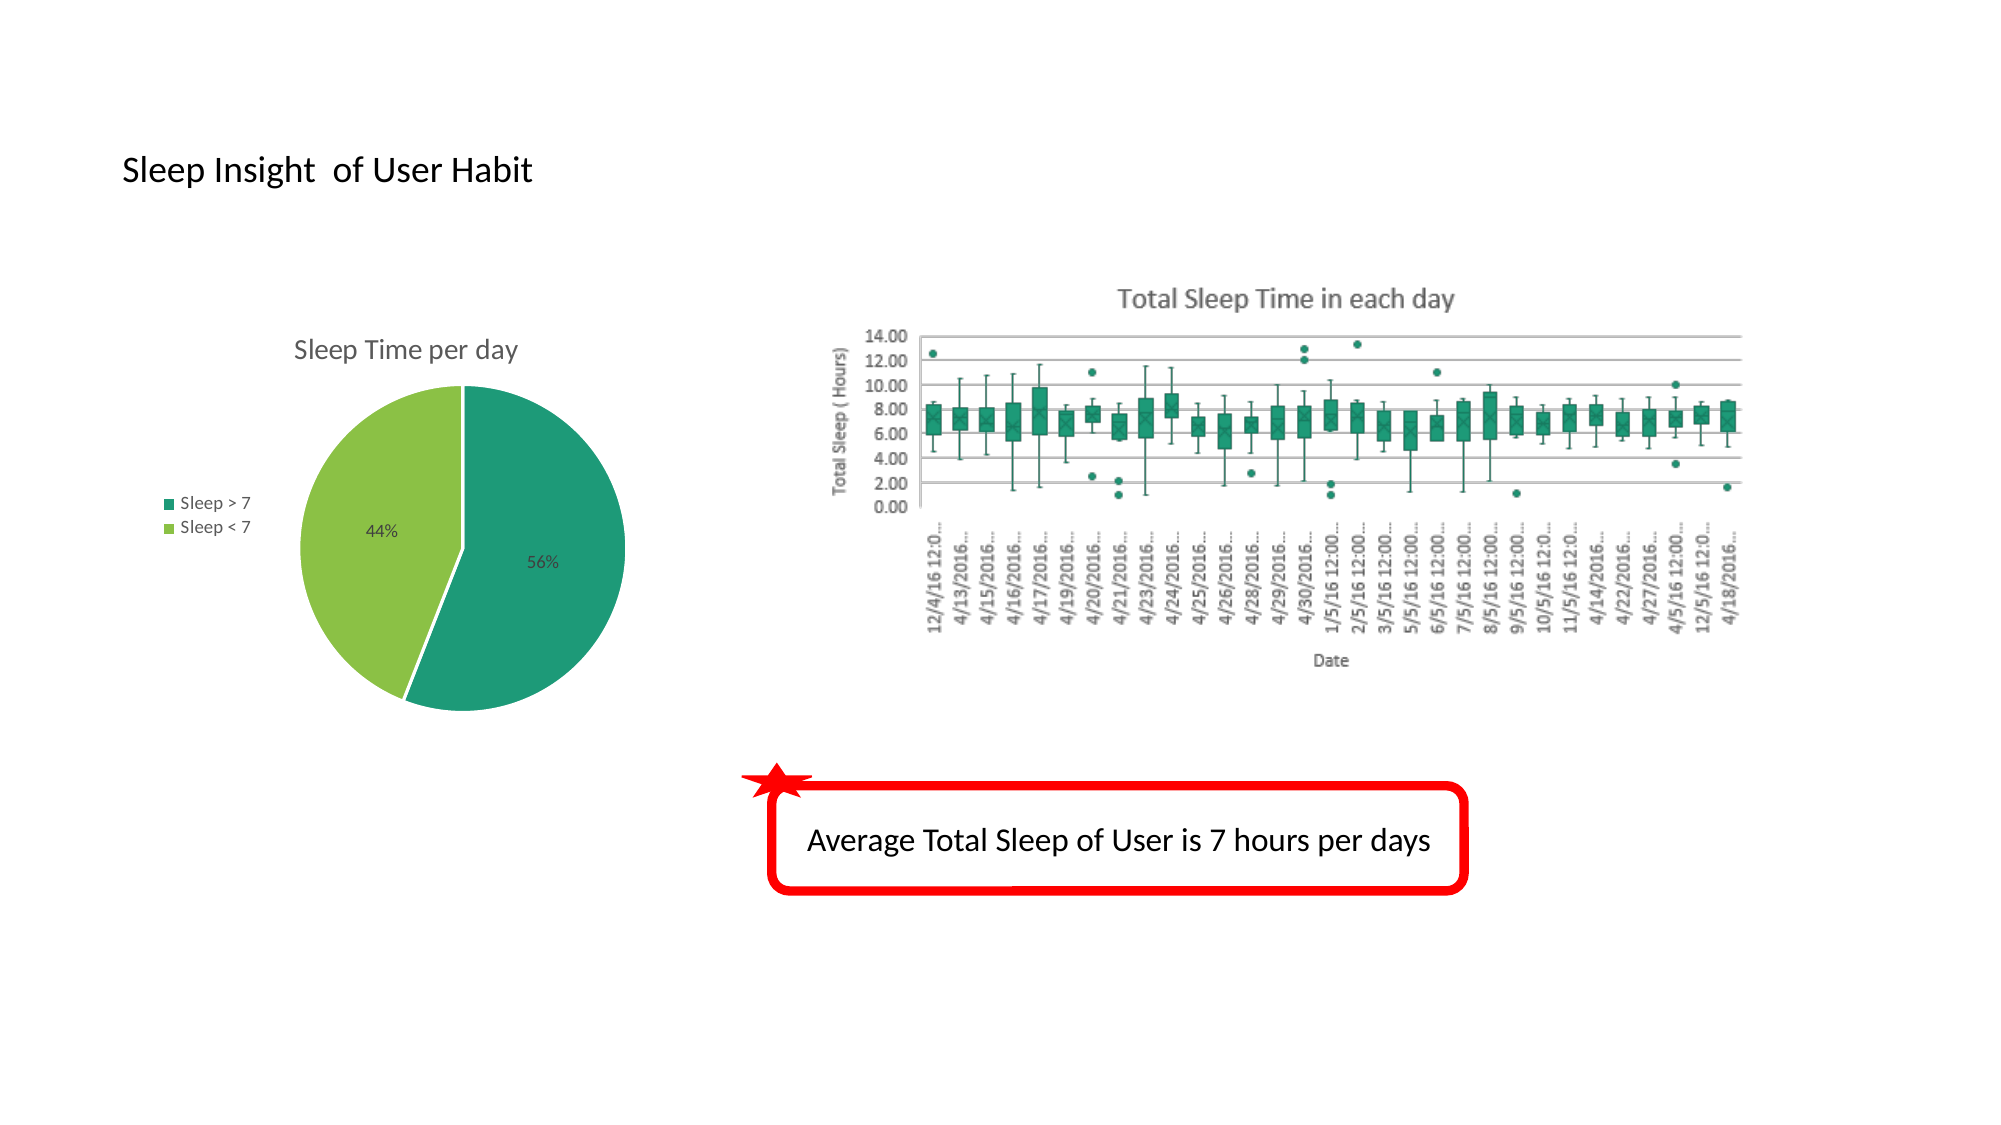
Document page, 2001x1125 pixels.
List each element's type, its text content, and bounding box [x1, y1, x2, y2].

text_box Sleep Insight of User Habit [107, 137, 981, 198]
picture [817, 271, 1758, 687]
text_box [741, 762, 813, 798]
text_box Average Total Sleep of User is 7 hours per days [792, 810, 1531, 865]
chart [144, 312, 669, 721]
text_box [770, 784, 1466, 892]
